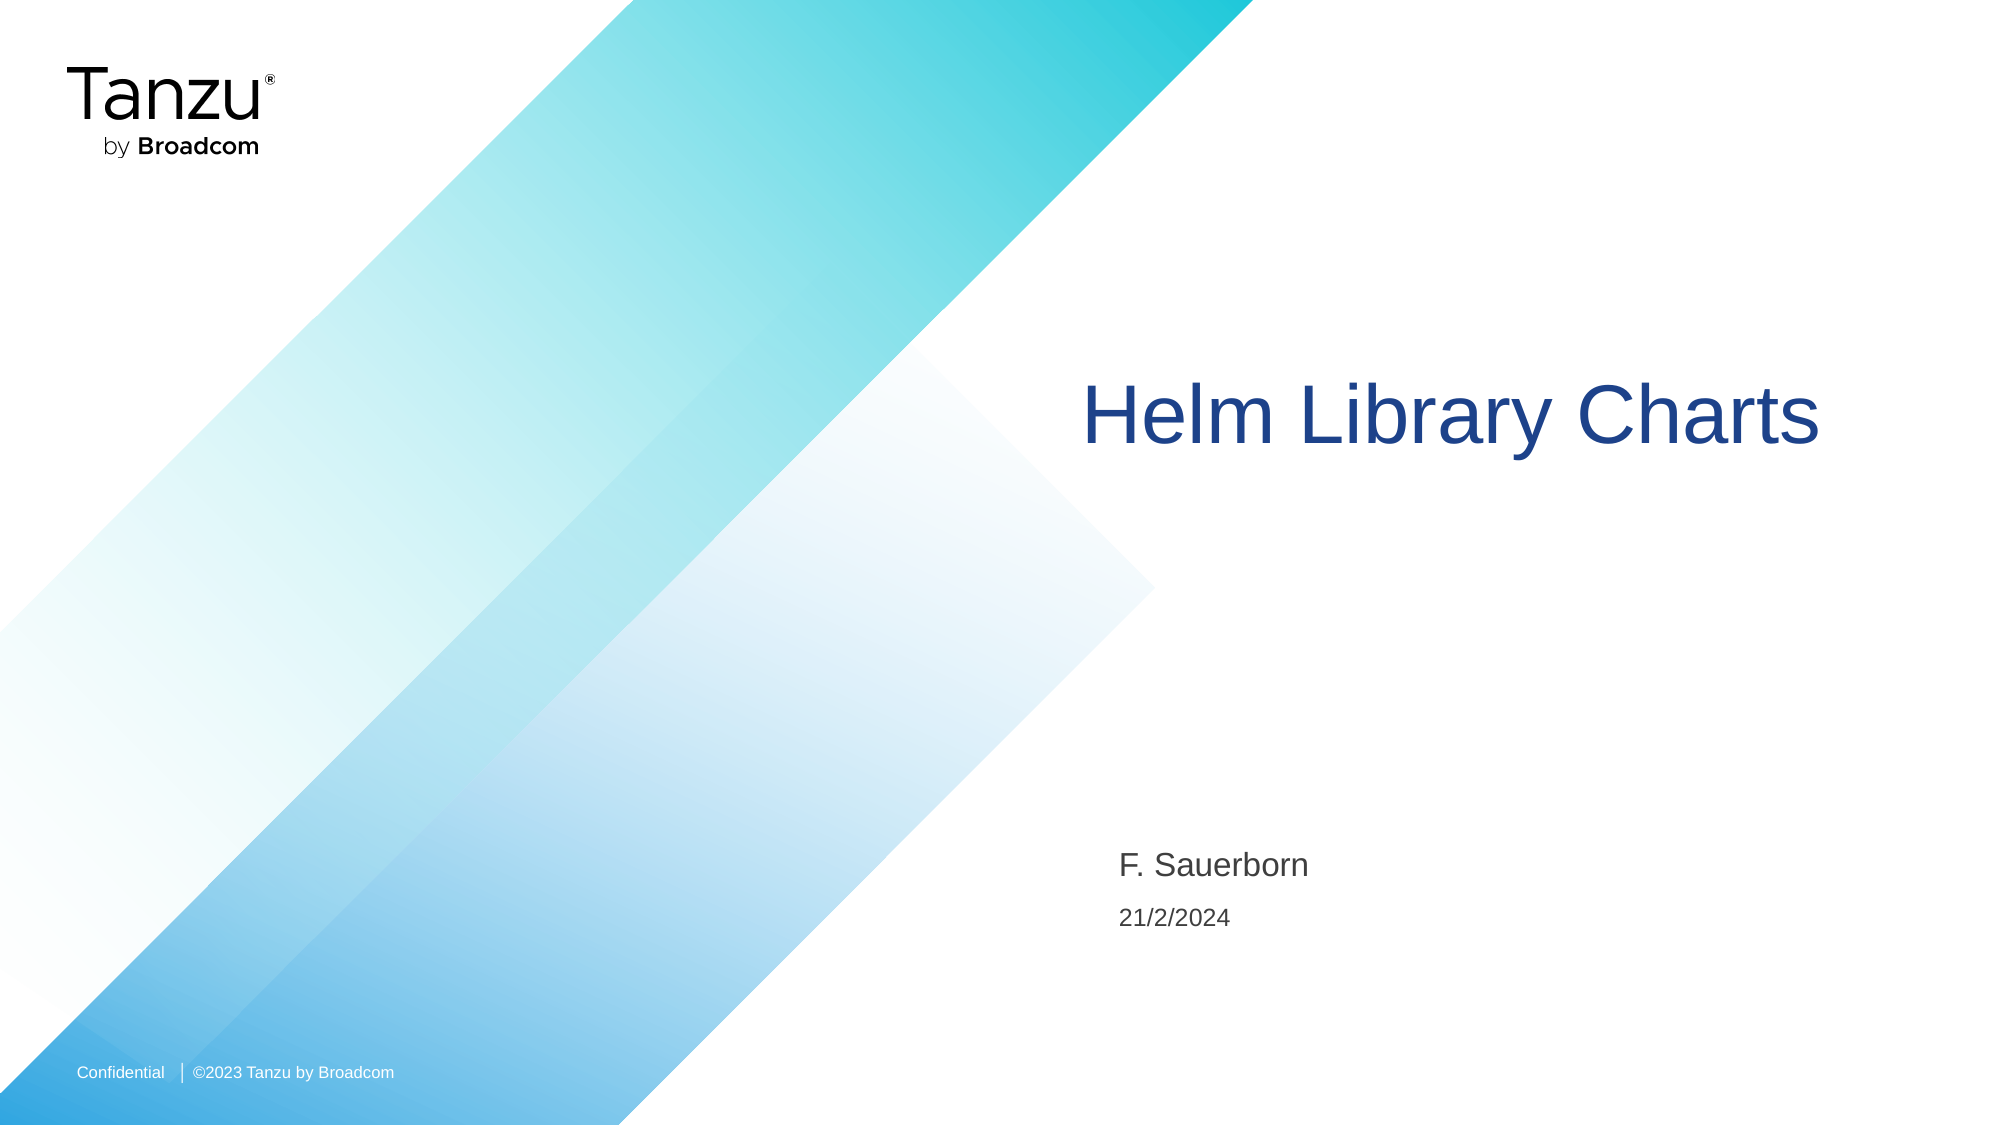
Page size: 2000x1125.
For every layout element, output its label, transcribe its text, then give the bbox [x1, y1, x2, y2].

title Helm Library Charts [1081, 259, 1902, 463]
list 21/2/2024 [1081, 901, 1968, 946]
picture [67, 67, 275, 158]
list F. Sauerborn [1081, 842, 1968, 901]
